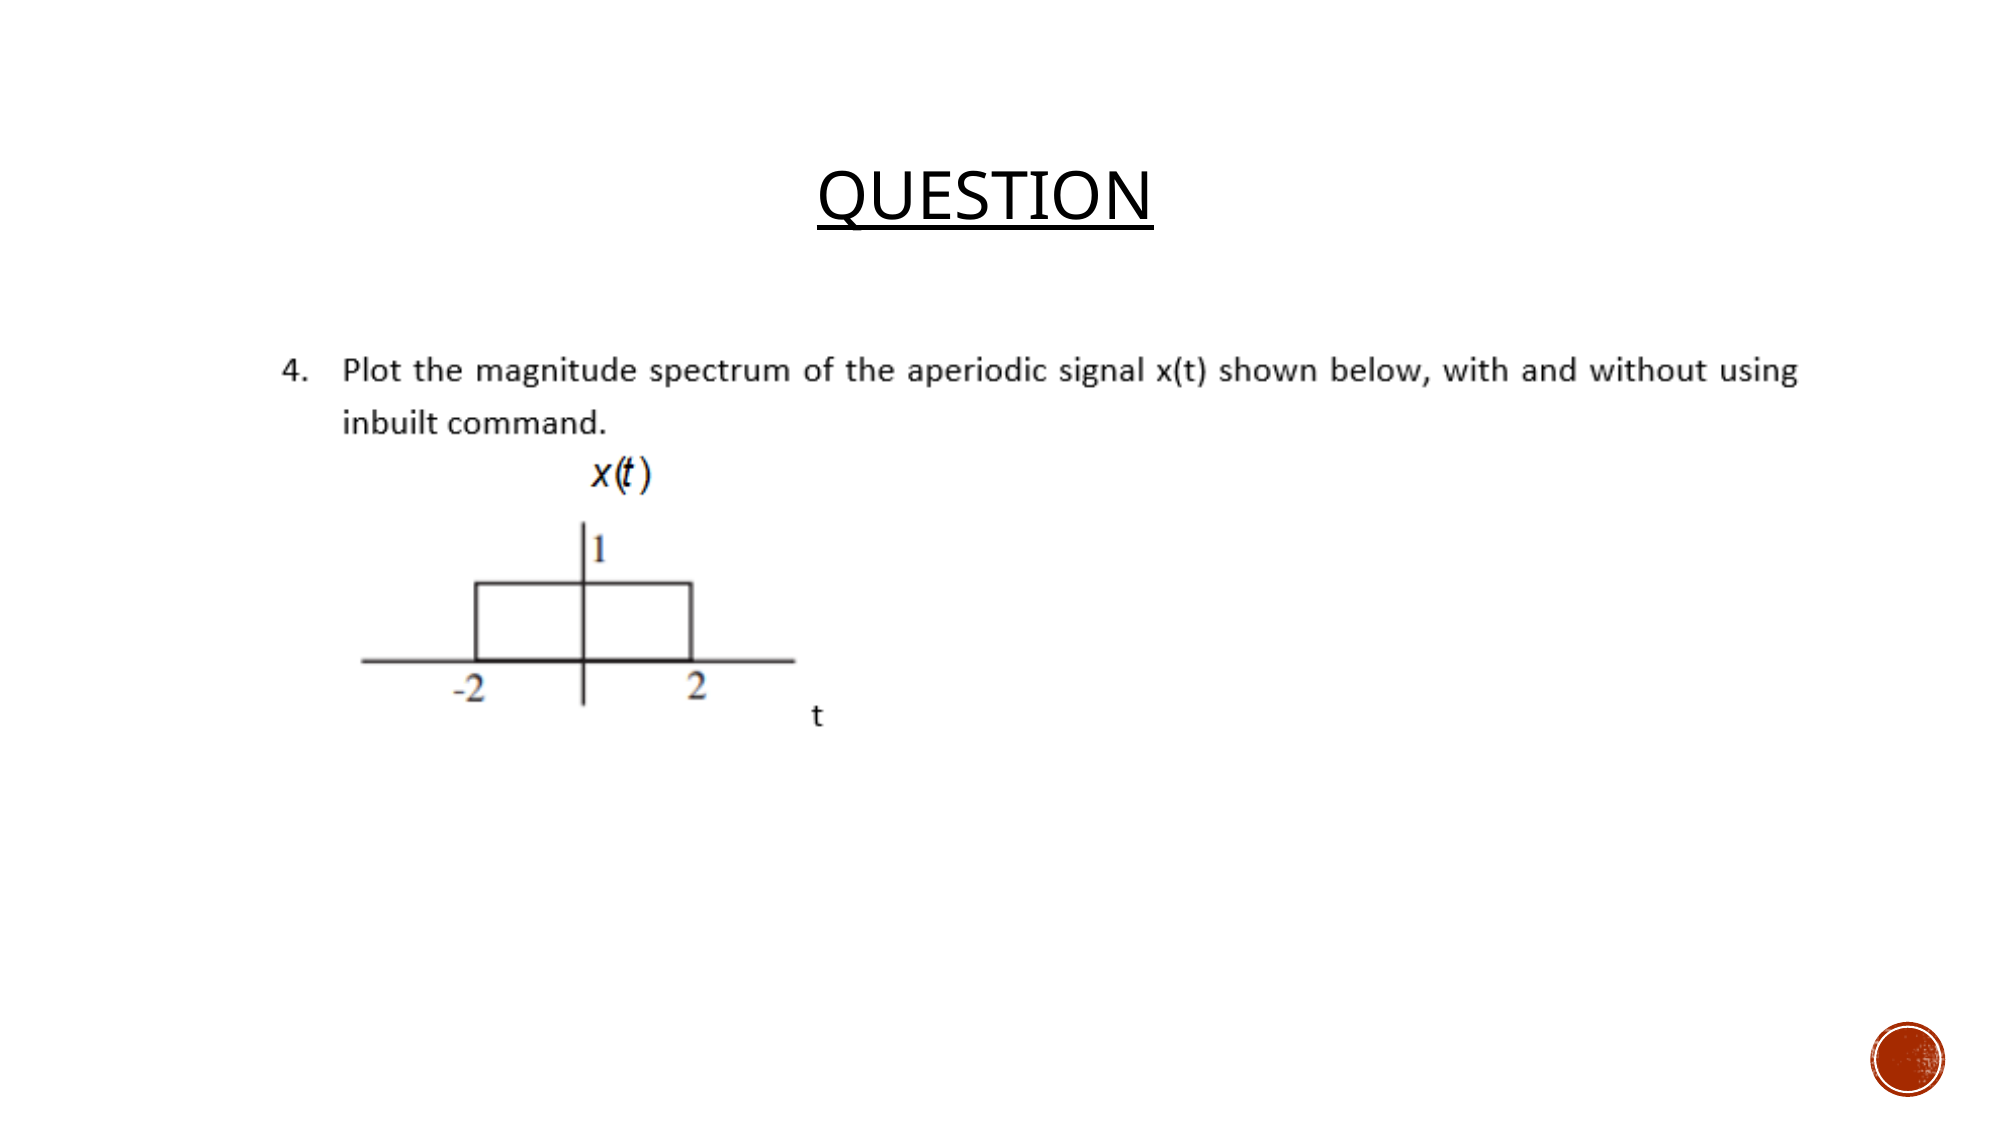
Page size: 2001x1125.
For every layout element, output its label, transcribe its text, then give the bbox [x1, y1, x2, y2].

title QUESTION [170, 116, 1800, 281]
picture [275, 342, 1814, 753]
